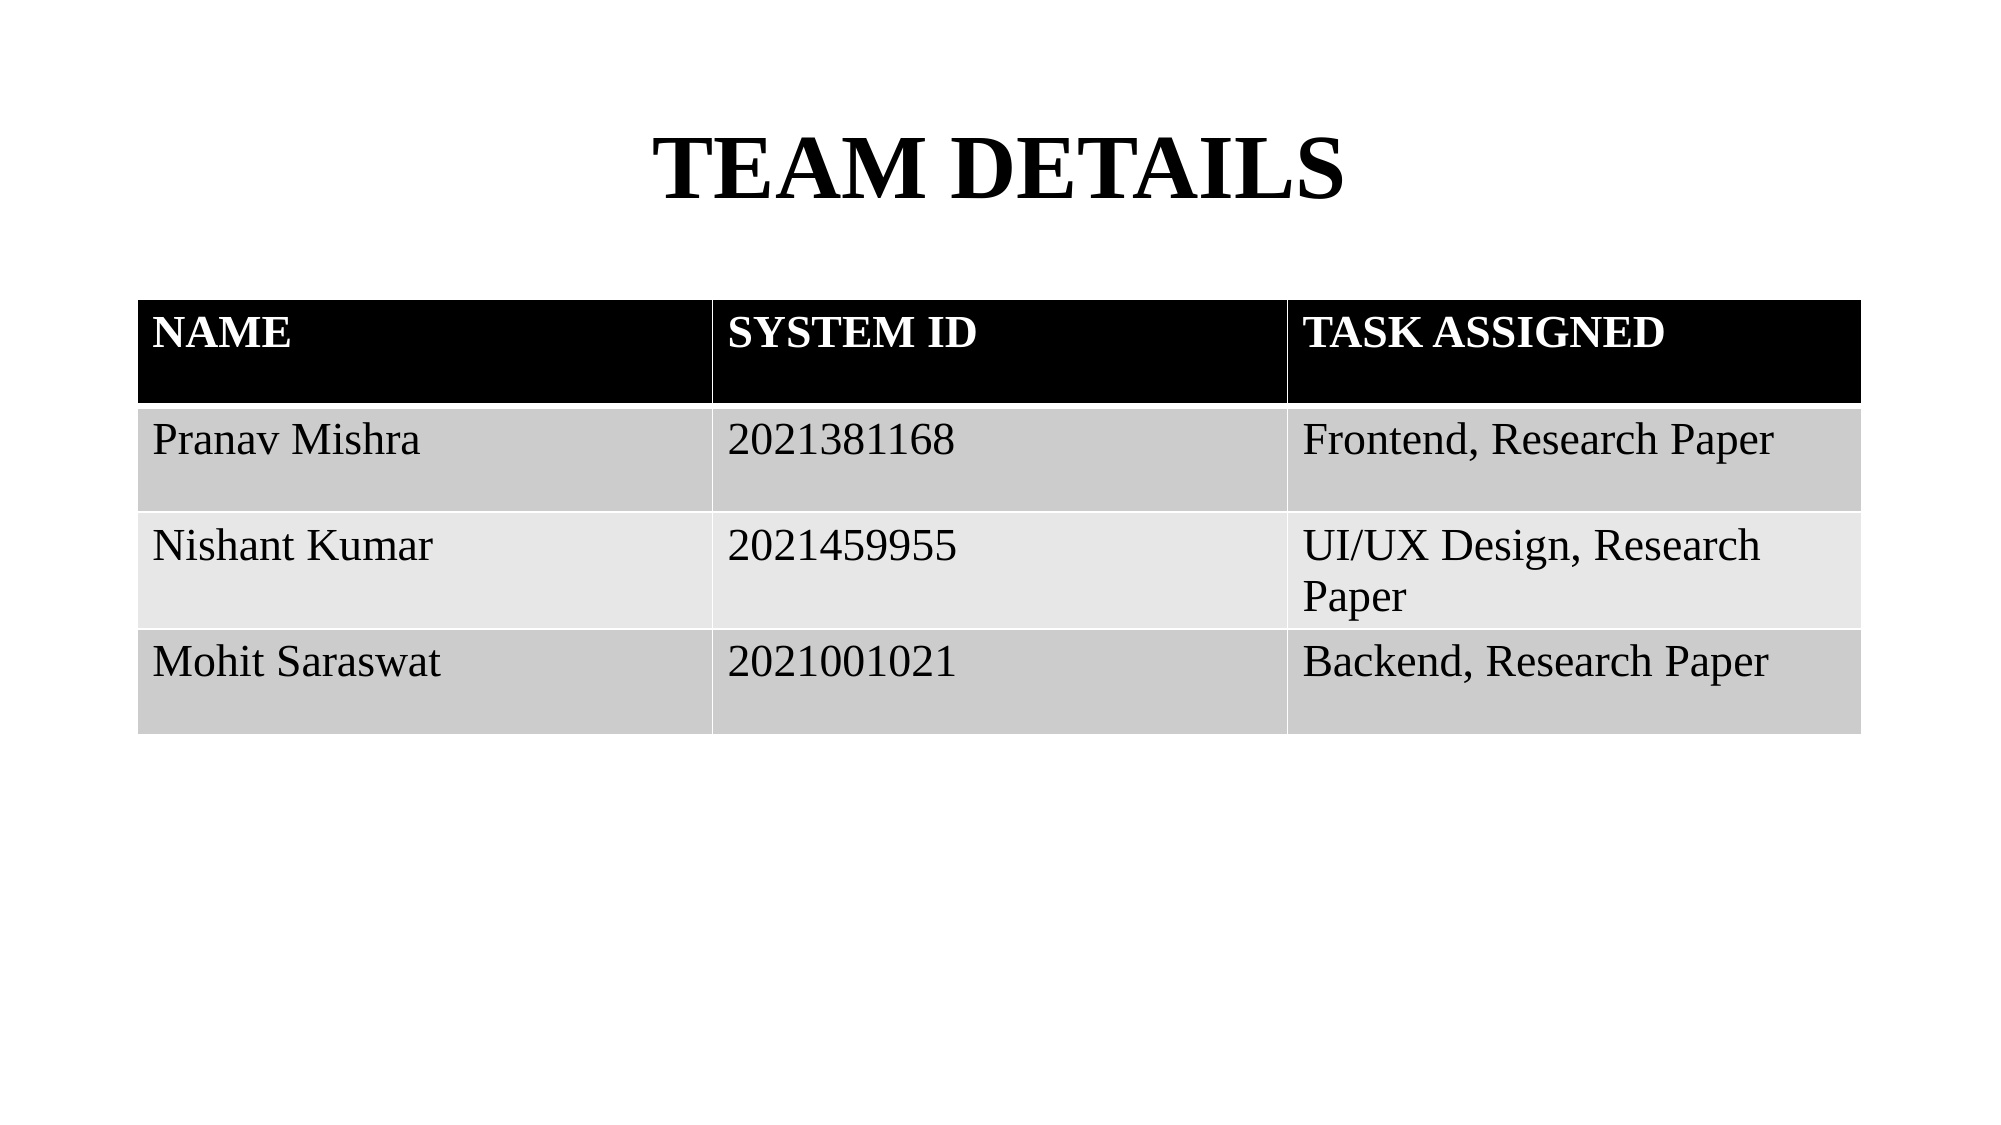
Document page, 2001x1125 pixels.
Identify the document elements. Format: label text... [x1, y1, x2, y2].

table_cell Mohit Saraswat [138, 630, 712, 734]
table_cell UI/UX Design, Research Paper [1288, 513, 1861, 628]
table_cell 2021381168 [713, 409, 1287, 511]
table_header SYSTEM ID [713, 300, 1287, 403]
table_cell 2021459955 [713, 513, 1287, 628]
table_header TASK ASSIGNED [1288, 300, 1861, 403]
table_header NAME [138, 300, 712, 403]
title TEAM DETAILS [137, 59, 1863, 278]
table_cell Pranav Mishra [138, 409, 712, 511]
table_cell Frontend, Research Paper [1288, 409, 1861, 511]
table_cell Backend, Research Paper [1288, 630, 1861, 734]
table_cell 2021001021 [713, 630, 1287, 734]
table_cell Nishant Kumar [138, 513, 712, 628]
